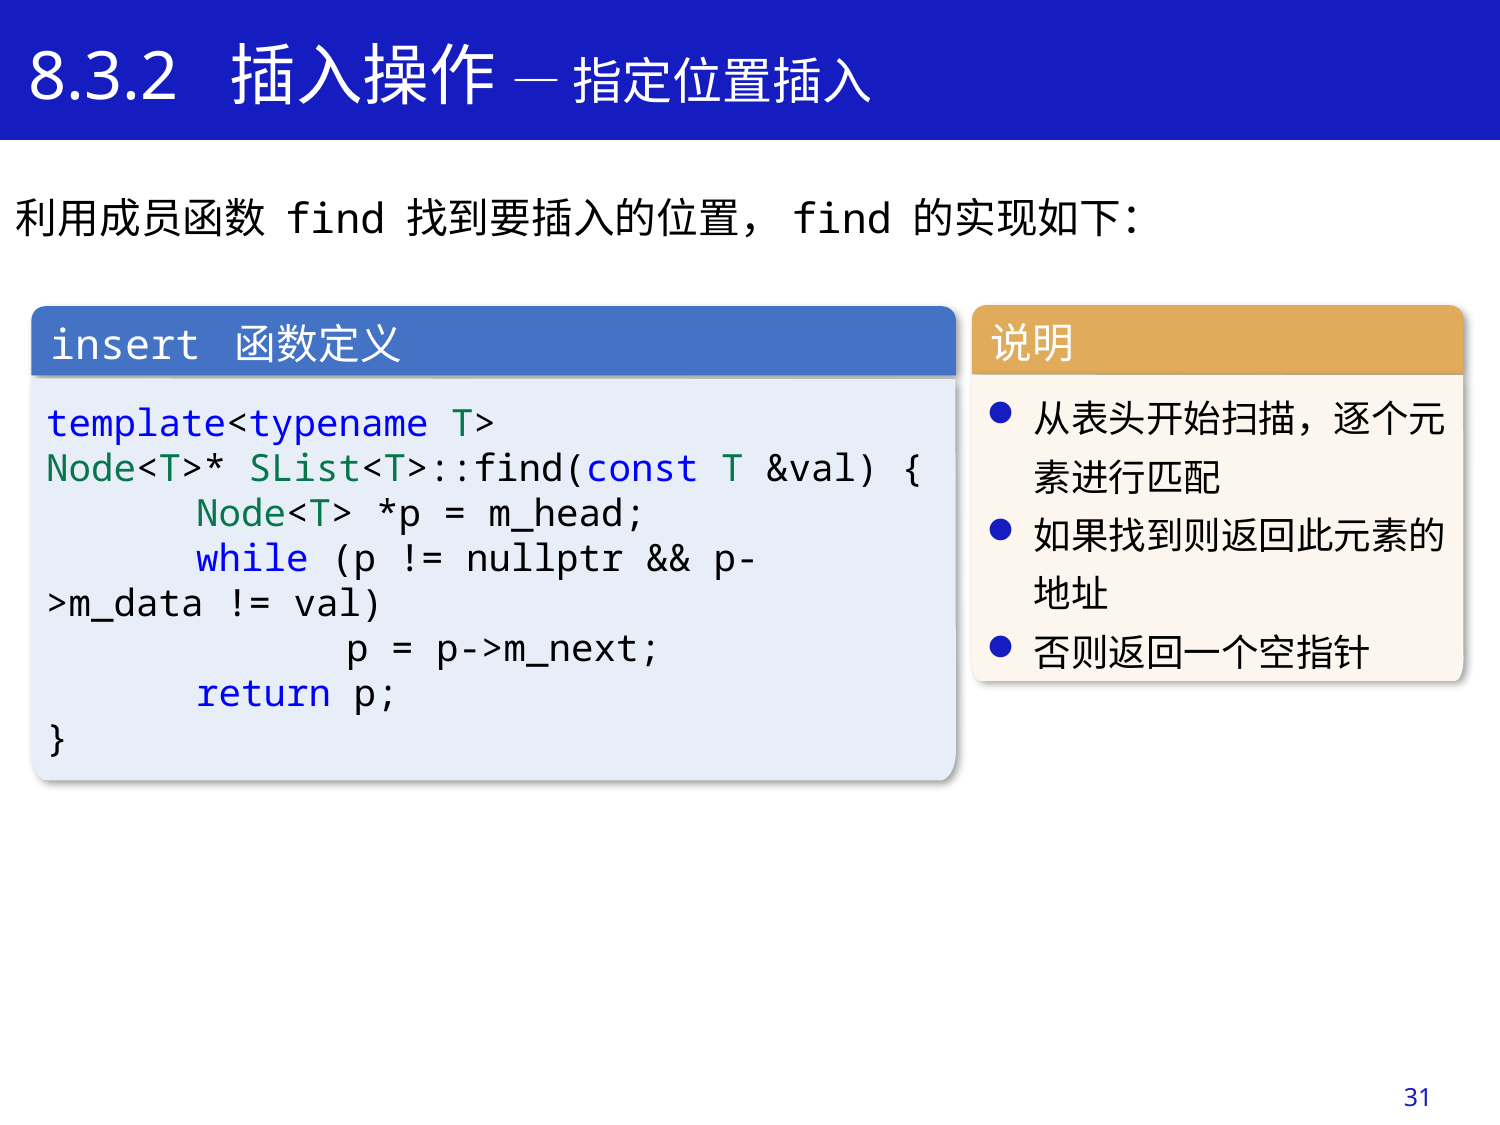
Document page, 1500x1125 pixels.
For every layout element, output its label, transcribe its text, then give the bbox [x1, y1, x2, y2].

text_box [971, 305, 1464, 680]
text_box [31, 306, 956, 781]
text_box 8.3.2 插入操作 — 指定位置插入 [13, 25, 1411, 121]
text_box 利用成员函数 find 找到要插入的位置，find 的实现如下： [1, 184, 1178, 250]
slide_number 31 [1110, 1068, 1448, 1125]
